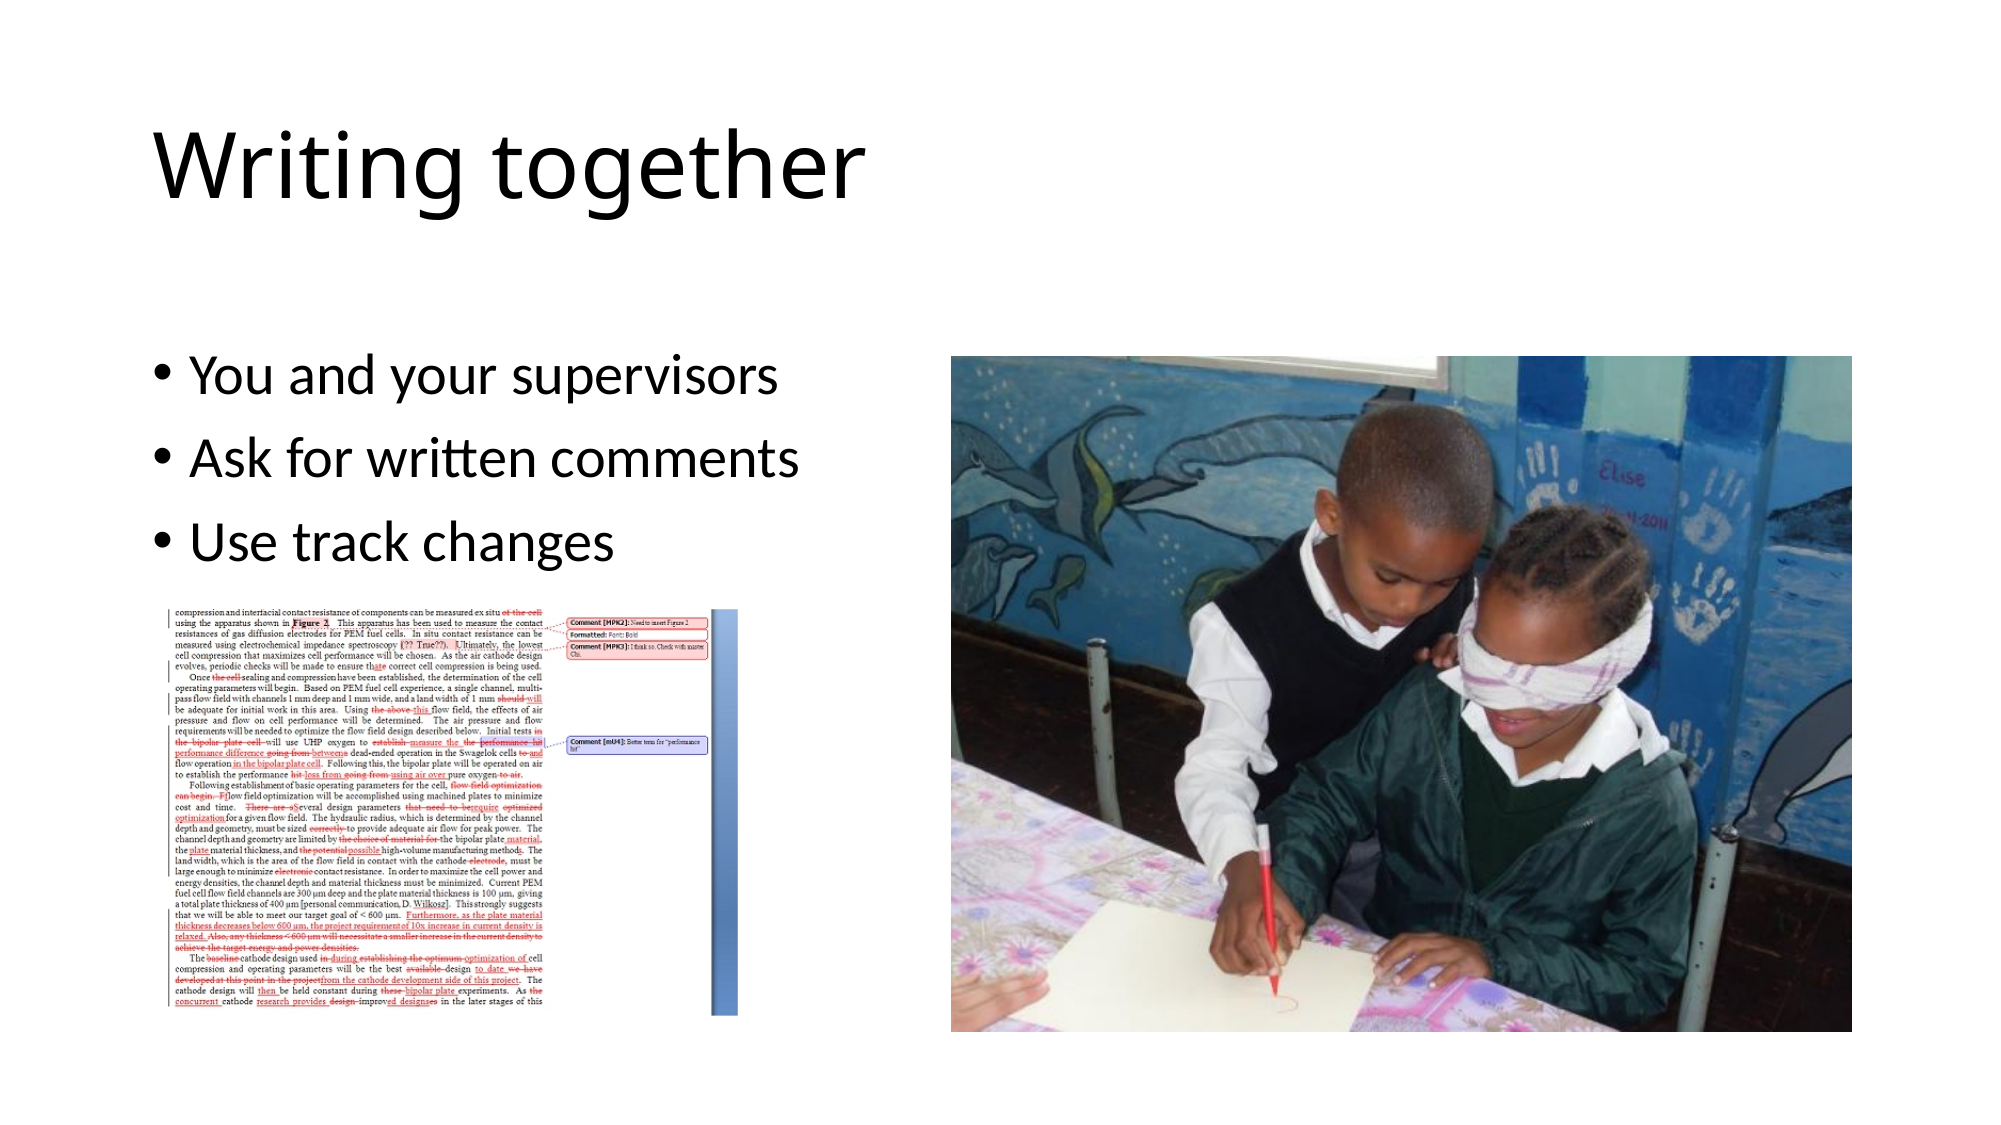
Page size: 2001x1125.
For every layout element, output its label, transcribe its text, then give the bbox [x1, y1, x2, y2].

title Writing together [137, 59, 1863, 278]
list You and your supervisors Ask for written comments Use track changes [137, 336, 884, 638]
picture [951, 356, 1852, 1032]
picture [148, 609, 738, 1016]
